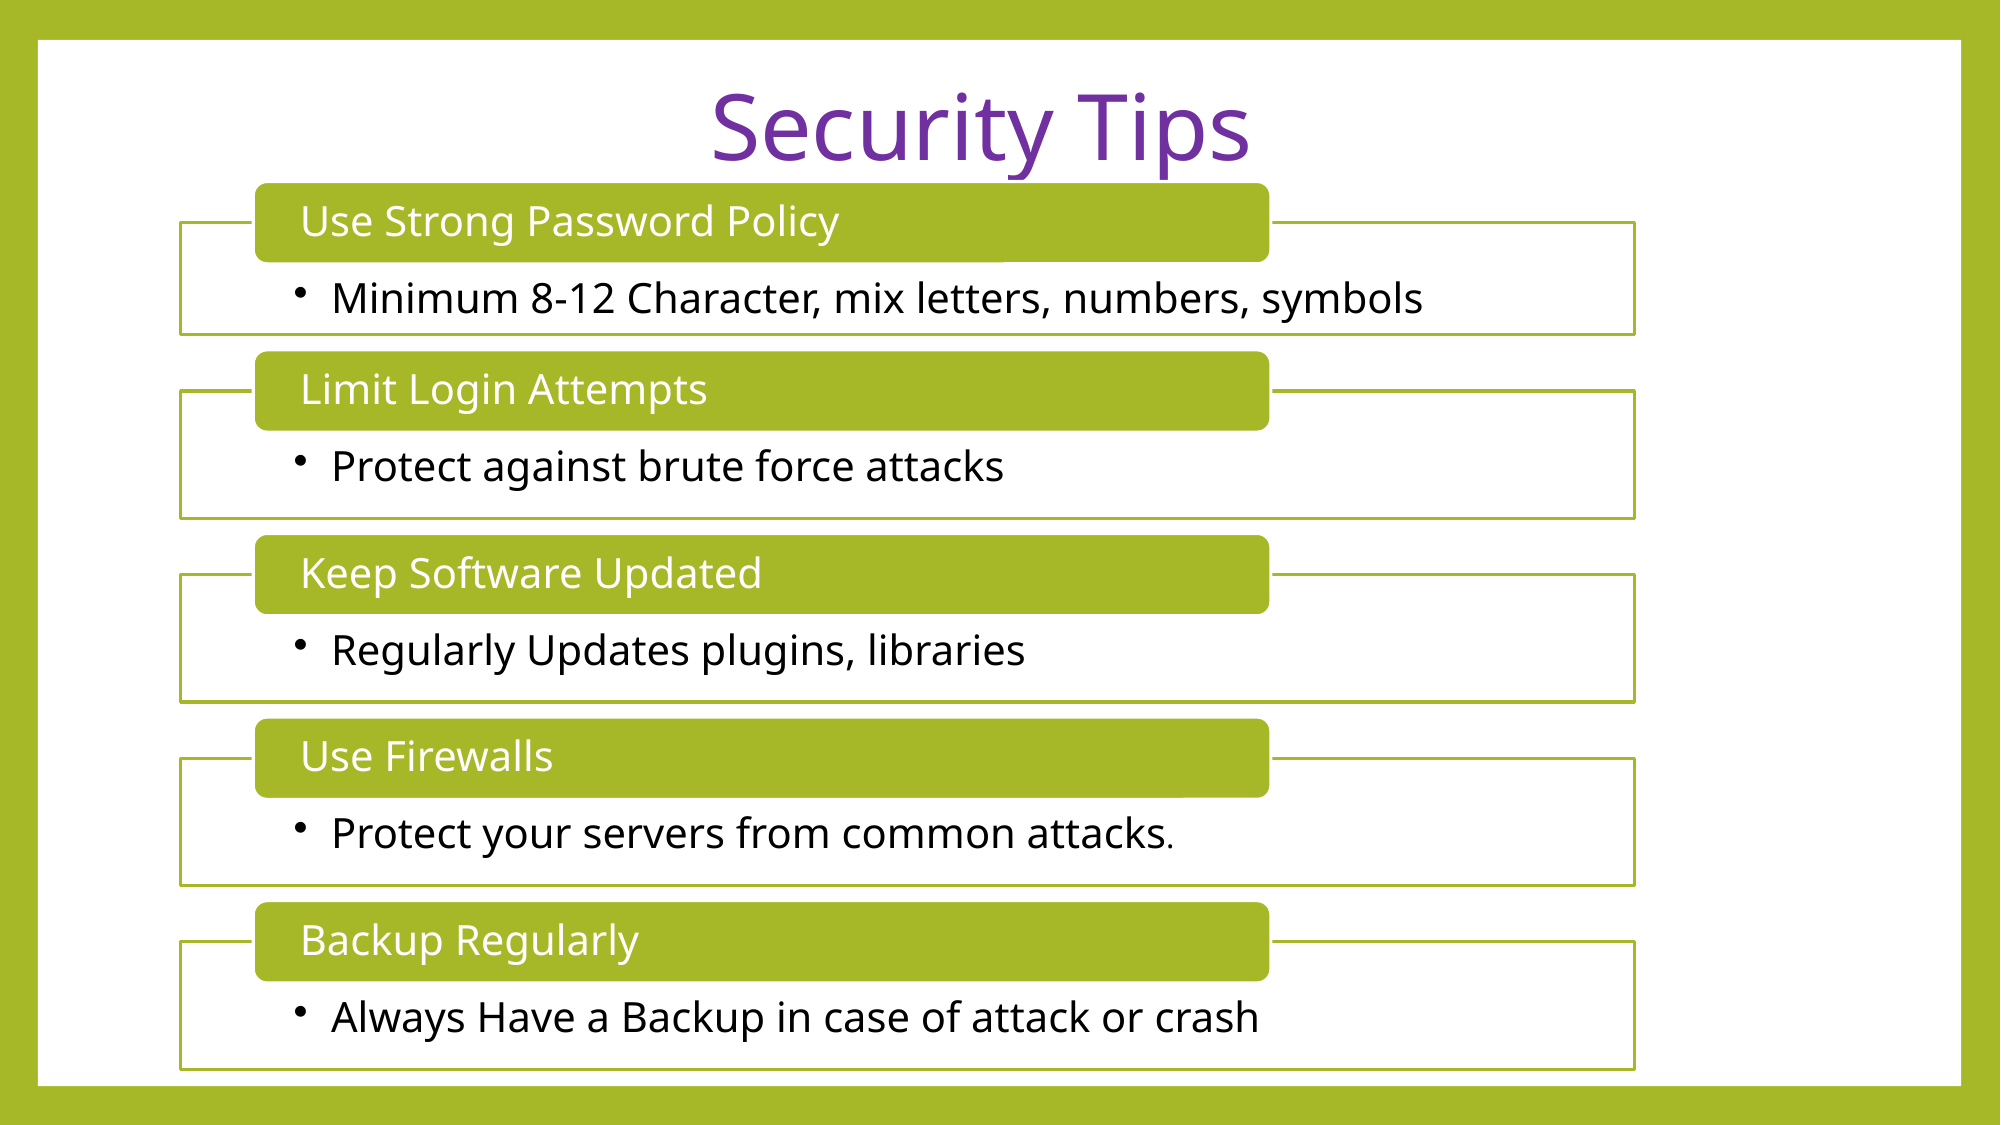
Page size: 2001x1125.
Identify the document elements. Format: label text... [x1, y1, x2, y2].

title Security Tips [328, 42, 1635, 180]
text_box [180, 180, 1635, 1071]
